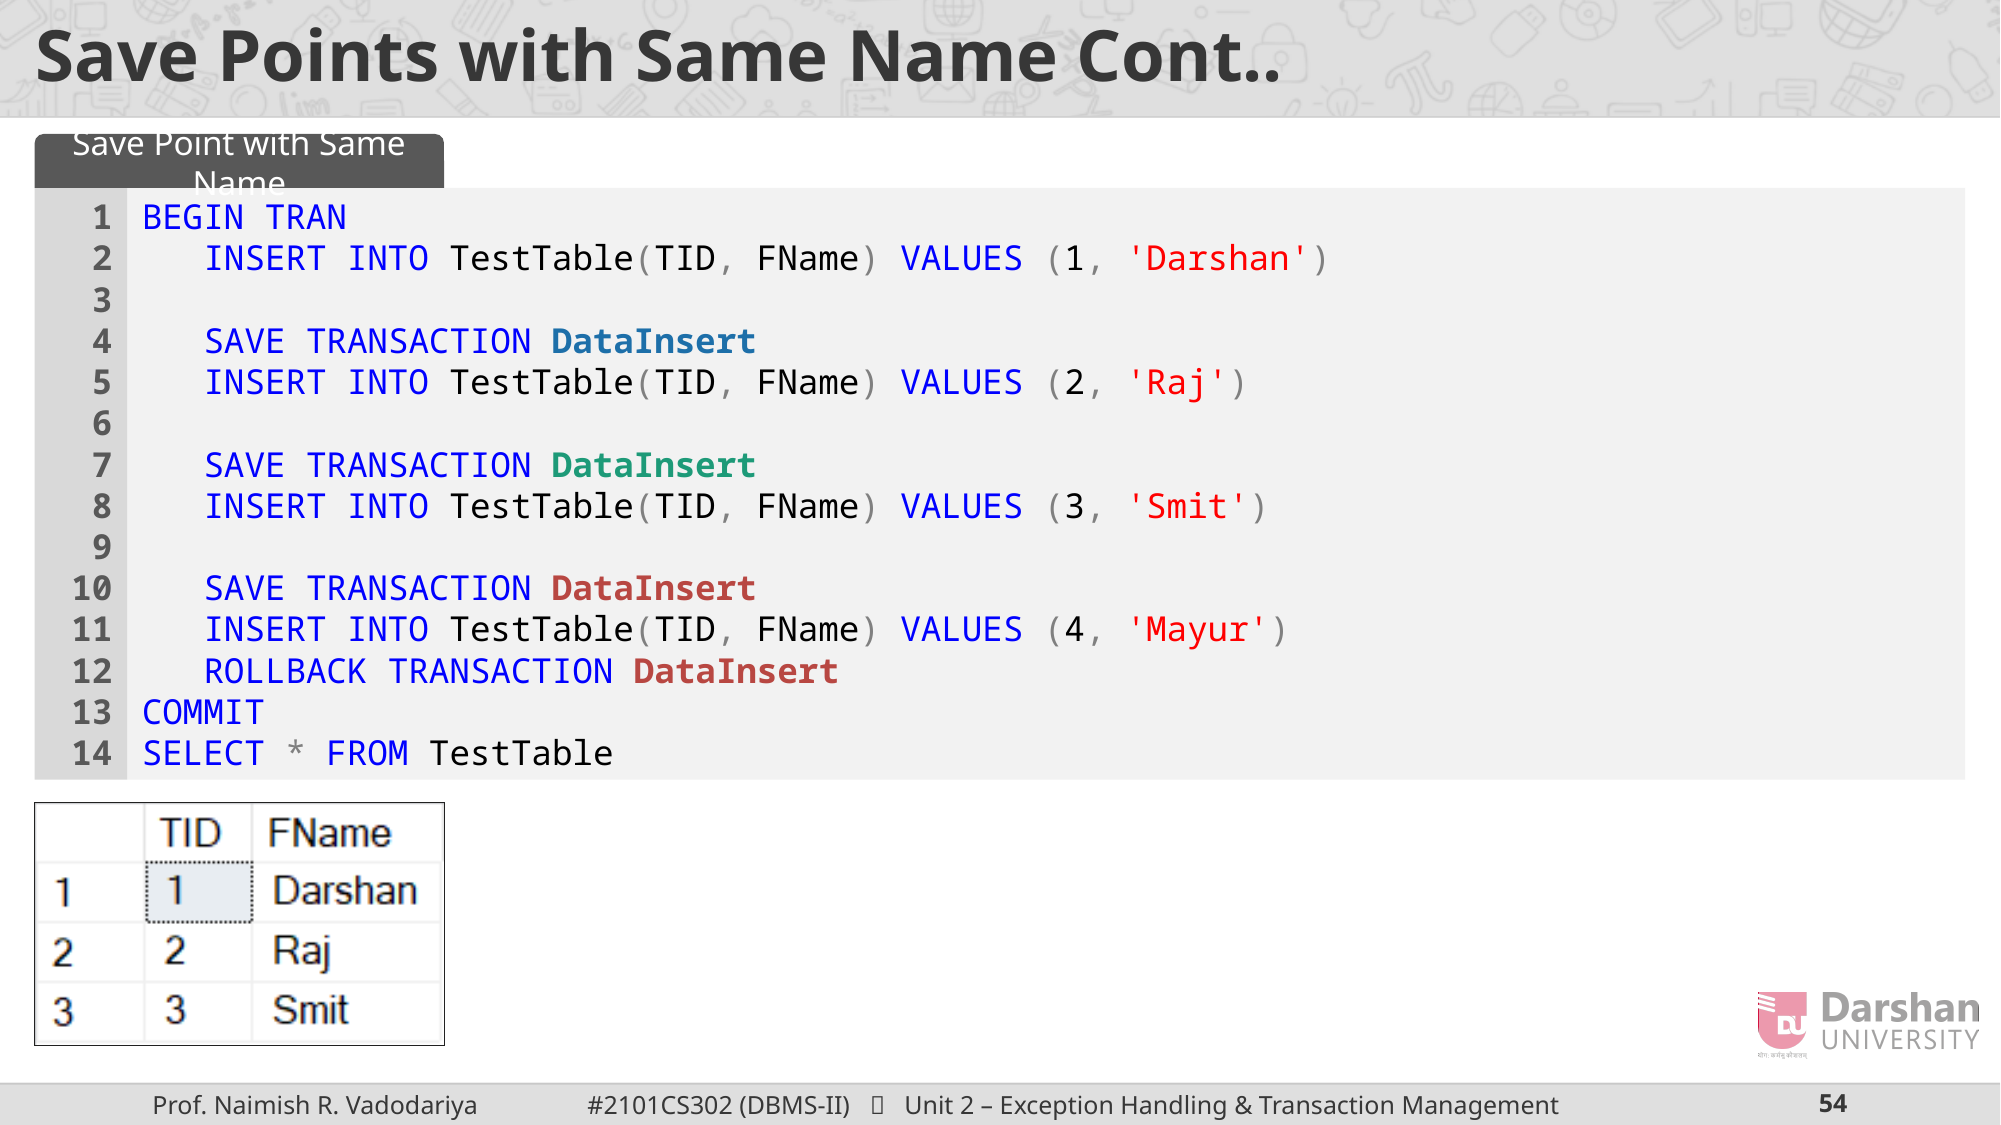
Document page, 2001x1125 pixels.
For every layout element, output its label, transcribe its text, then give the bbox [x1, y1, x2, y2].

text_box BEGIN TRAN INSERT INTO TestTable(TID, FName) VALUES (1, 'Darshan') SAVE TRANSACTION DataInsert INSERT INTO TestTable(TID, FName) VALUES (2, 'Raj') SAVE TRANSACTION DataInsert INSERT INTO TestTable(TID, FName) VALUES (3, 'Smit') SAVE TRANSACTION DataInsert INSERT INTO TestTable(TID, FName) VALUES (4, 'Mayur') ROLLBACK TRANSACTION DataInsert COMMIT SELECT * FROM TestTable [128, 187, 1966, 780]
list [34, 802, 445, 1046]
text_box Save Point with Same Name [33, 132, 446, 189]
text_box 1 2 3 4 5 6 7 8 9 10 11 12 13 14 [34, 189, 128, 780]
title Save Points with Same Name Cont.. [0, 0, 2000, 117]
